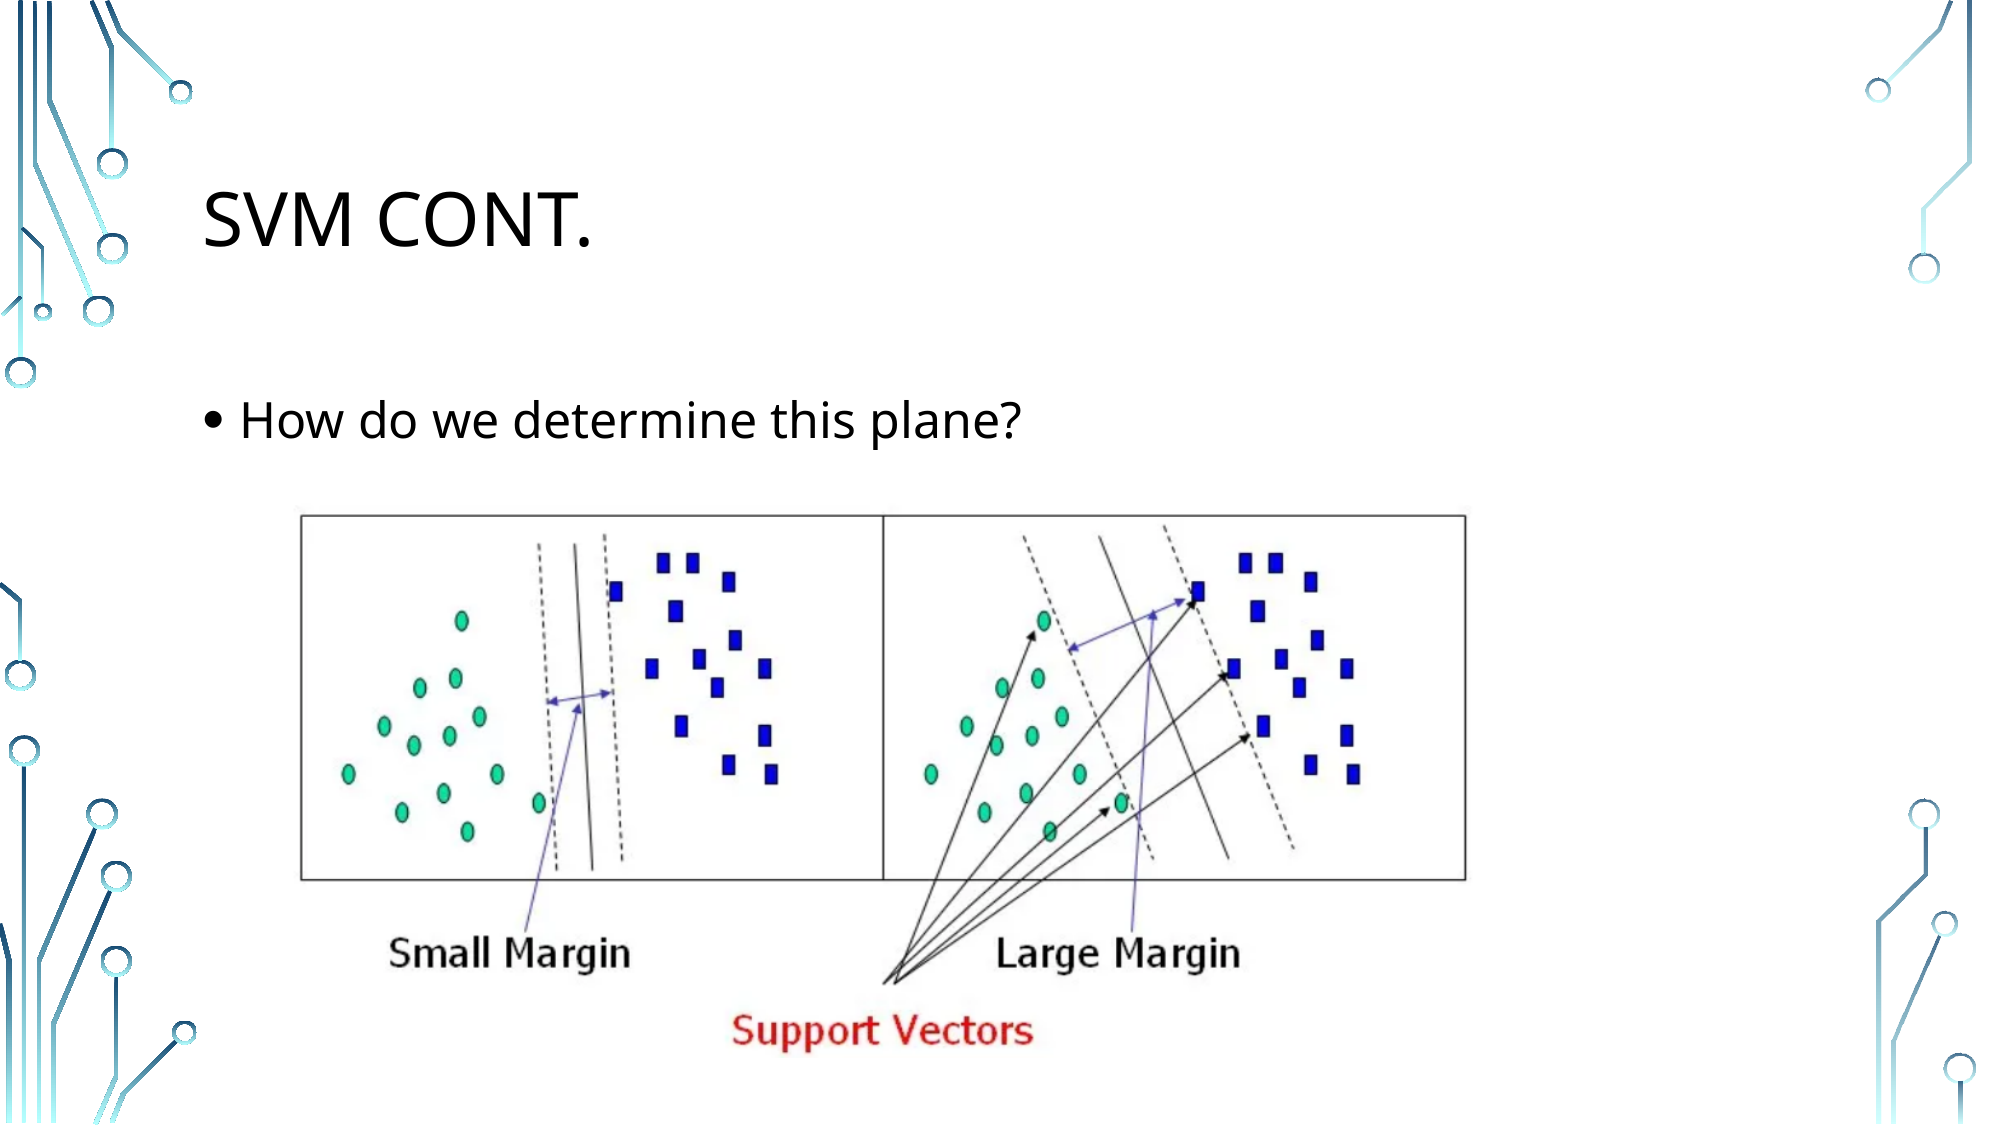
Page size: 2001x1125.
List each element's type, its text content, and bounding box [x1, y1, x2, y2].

list How do we determine this plane? [187, 369, 1813, 950]
title SVM Cont. [187, 101, 1813, 344]
picture [286, 475, 1496, 1058]
